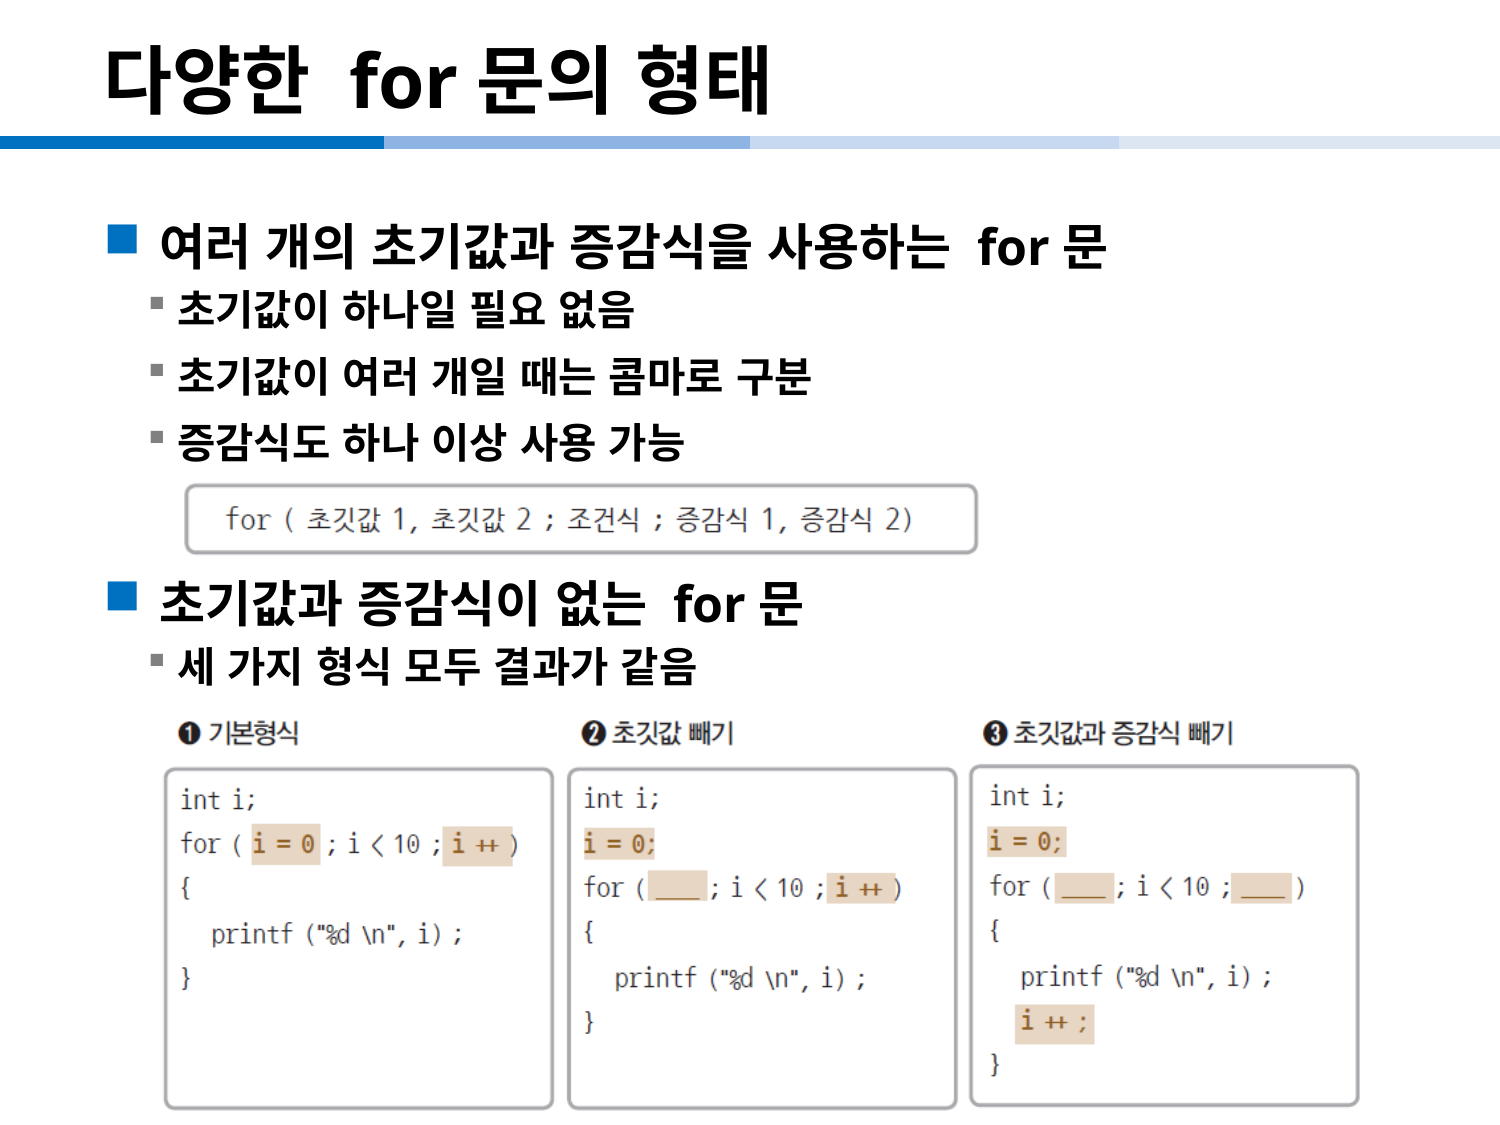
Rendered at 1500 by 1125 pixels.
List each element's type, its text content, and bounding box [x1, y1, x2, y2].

picture [159, 715, 1365, 1115]
list 여러 개의 초기값과 증감식을 사용하는 for문 초기값이 하나일 필요 없음 초기값이 여러 개일 때는 콤마로 구분 증감식도 하나 이상 사용 가능 초기값과 증감식이 없는 for문 세 가지 형식 모두 결과가 같음 [88, 177, 1459, 1077]
picture [182, 479, 987, 564]
title 다양한 for문의 형태 [88, 32, 1330, 124]
